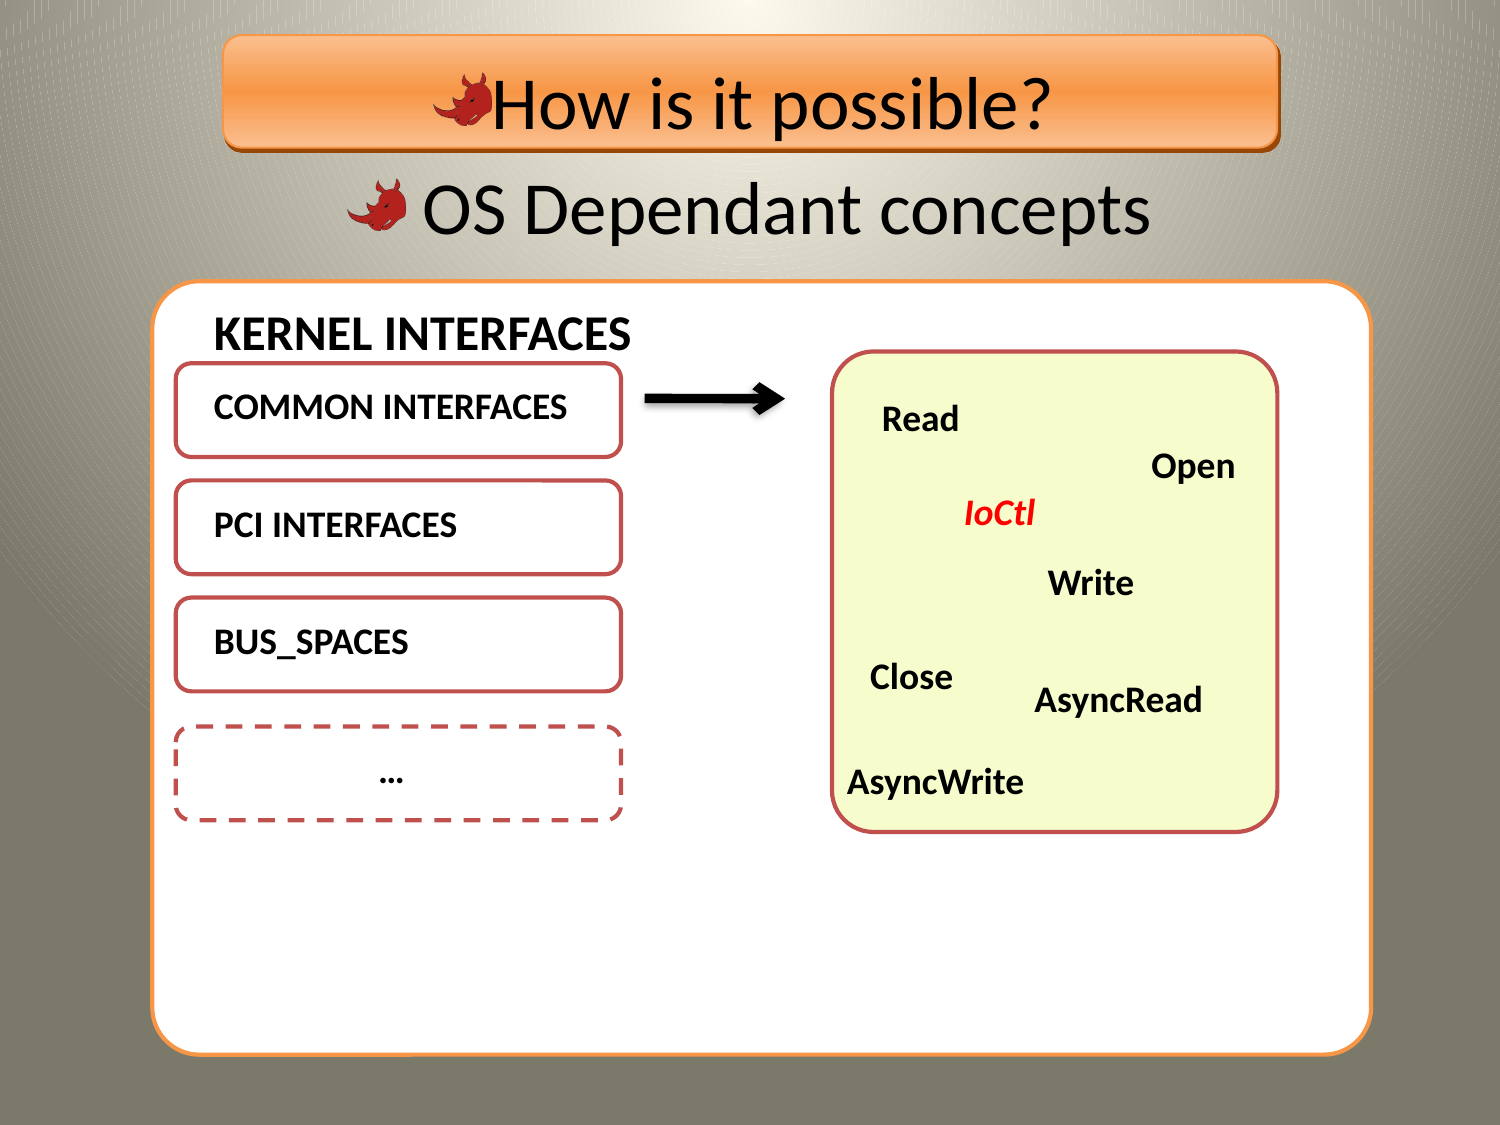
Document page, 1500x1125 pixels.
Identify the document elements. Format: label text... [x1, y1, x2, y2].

text_box AsyncWrite [832, 749, 1052, 810]
text_box Read [867, 386, 995, 447]
text_box [829, 349, 1280, 835]
text_box Close [855, 644, 983, 705]
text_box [175, 480, 622, 575]
text_box OS Dependant concepts [0, 152, 1500, 258]
text_box Write [1032, 550, 1161, 611]
text_box Open [1136, 433, 1264, 494]
text_box How is it possible? [234, 46, 1254, 152]
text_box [175, 726, 622, 821]
text_box AsyncRead [1019, 667, 1254, 728]
picture [433, 72, 492, 126]
text_box KERNEL INTERFACES [199, 292, 704, 368]
text_box IoCtl [949, 480, 1077, 541]
text_box [222, 35, 1278, 148]
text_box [175, 597, 622, 692]
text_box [175, 362, 622, 458]
picture [347, 178, 406, 231]
text_box [150, 279, 1374, 1057]
